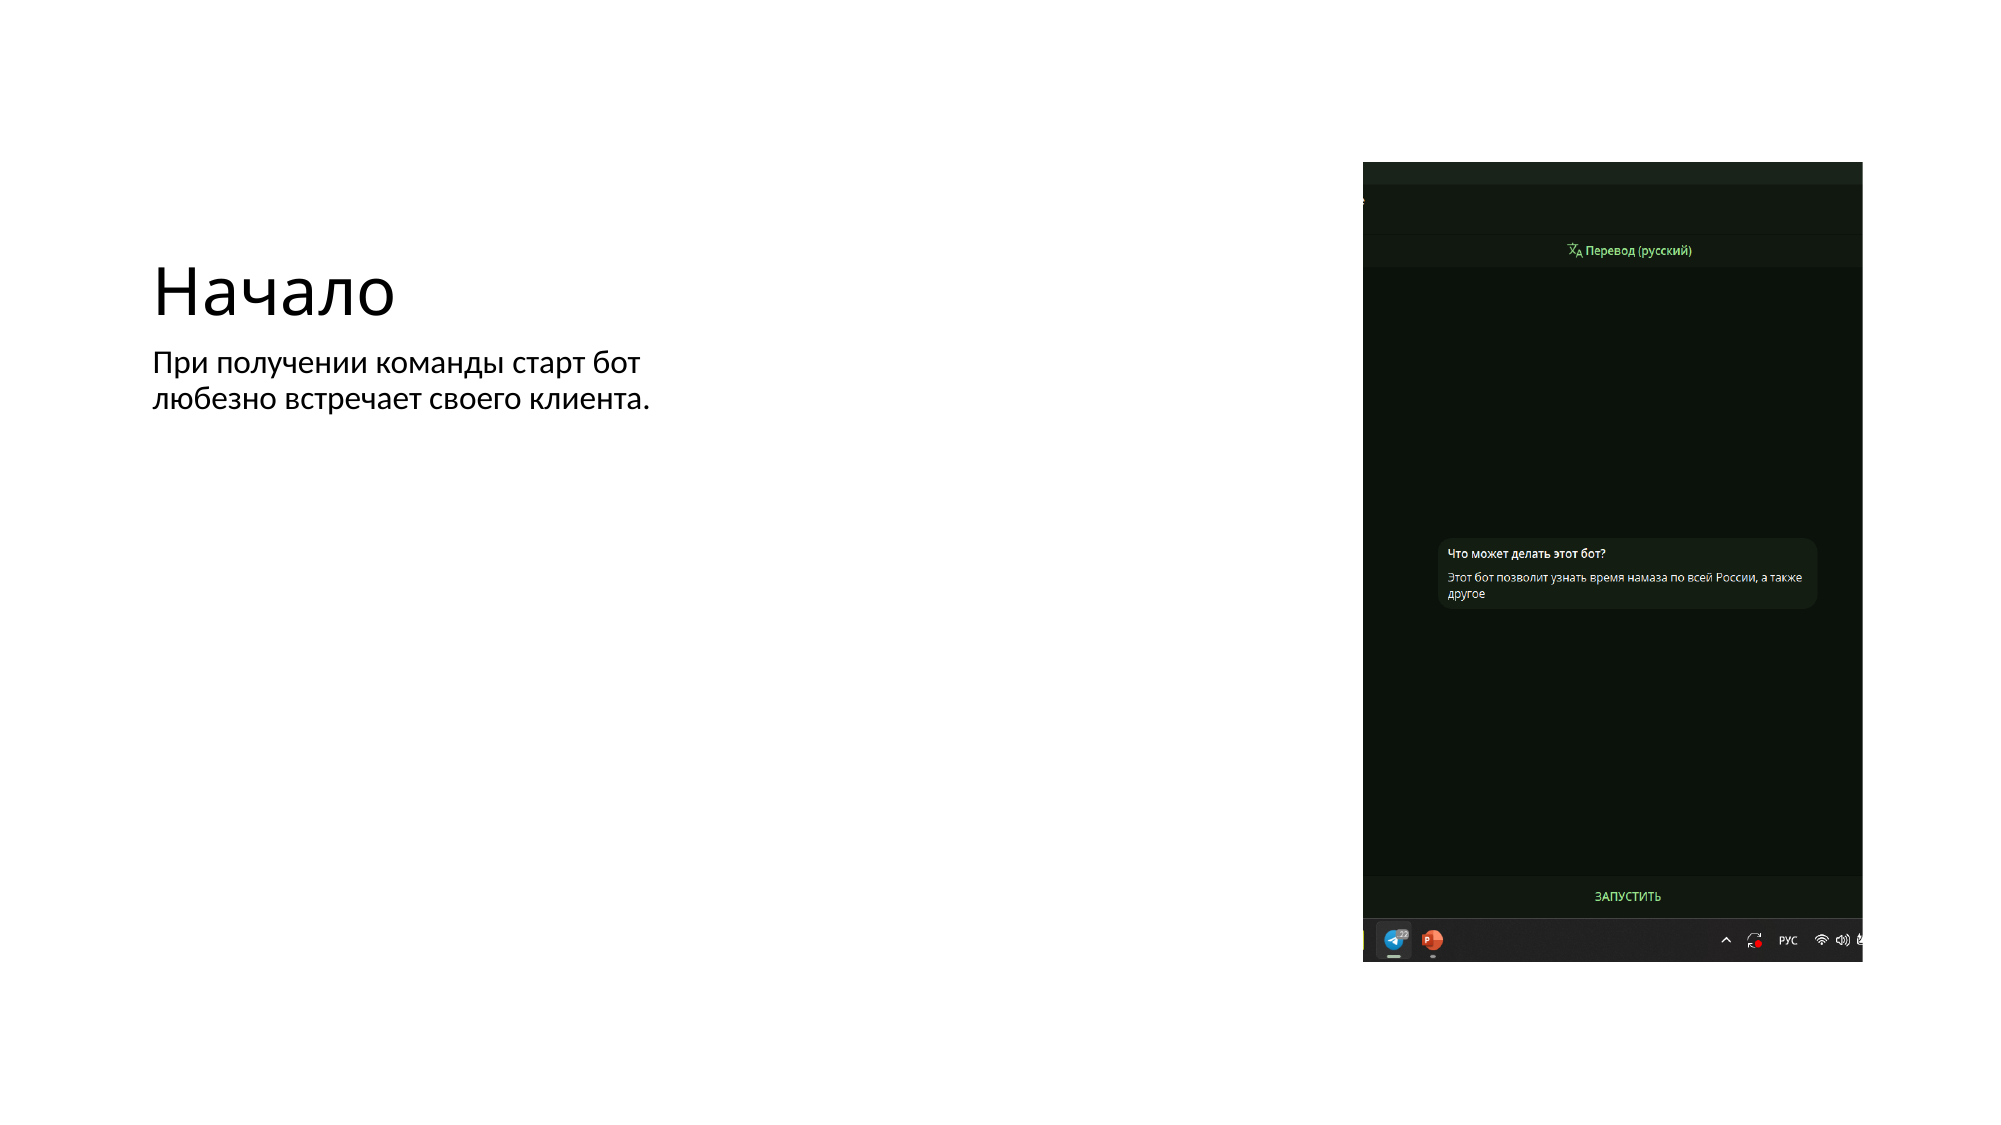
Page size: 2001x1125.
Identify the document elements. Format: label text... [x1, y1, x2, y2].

picture [1362, 161, 1863, 962]
title Начало [137, 75, 783, 337]
list При получении команды старт бот любезно встречает своего клиента. [137, 337, 783, 963]
